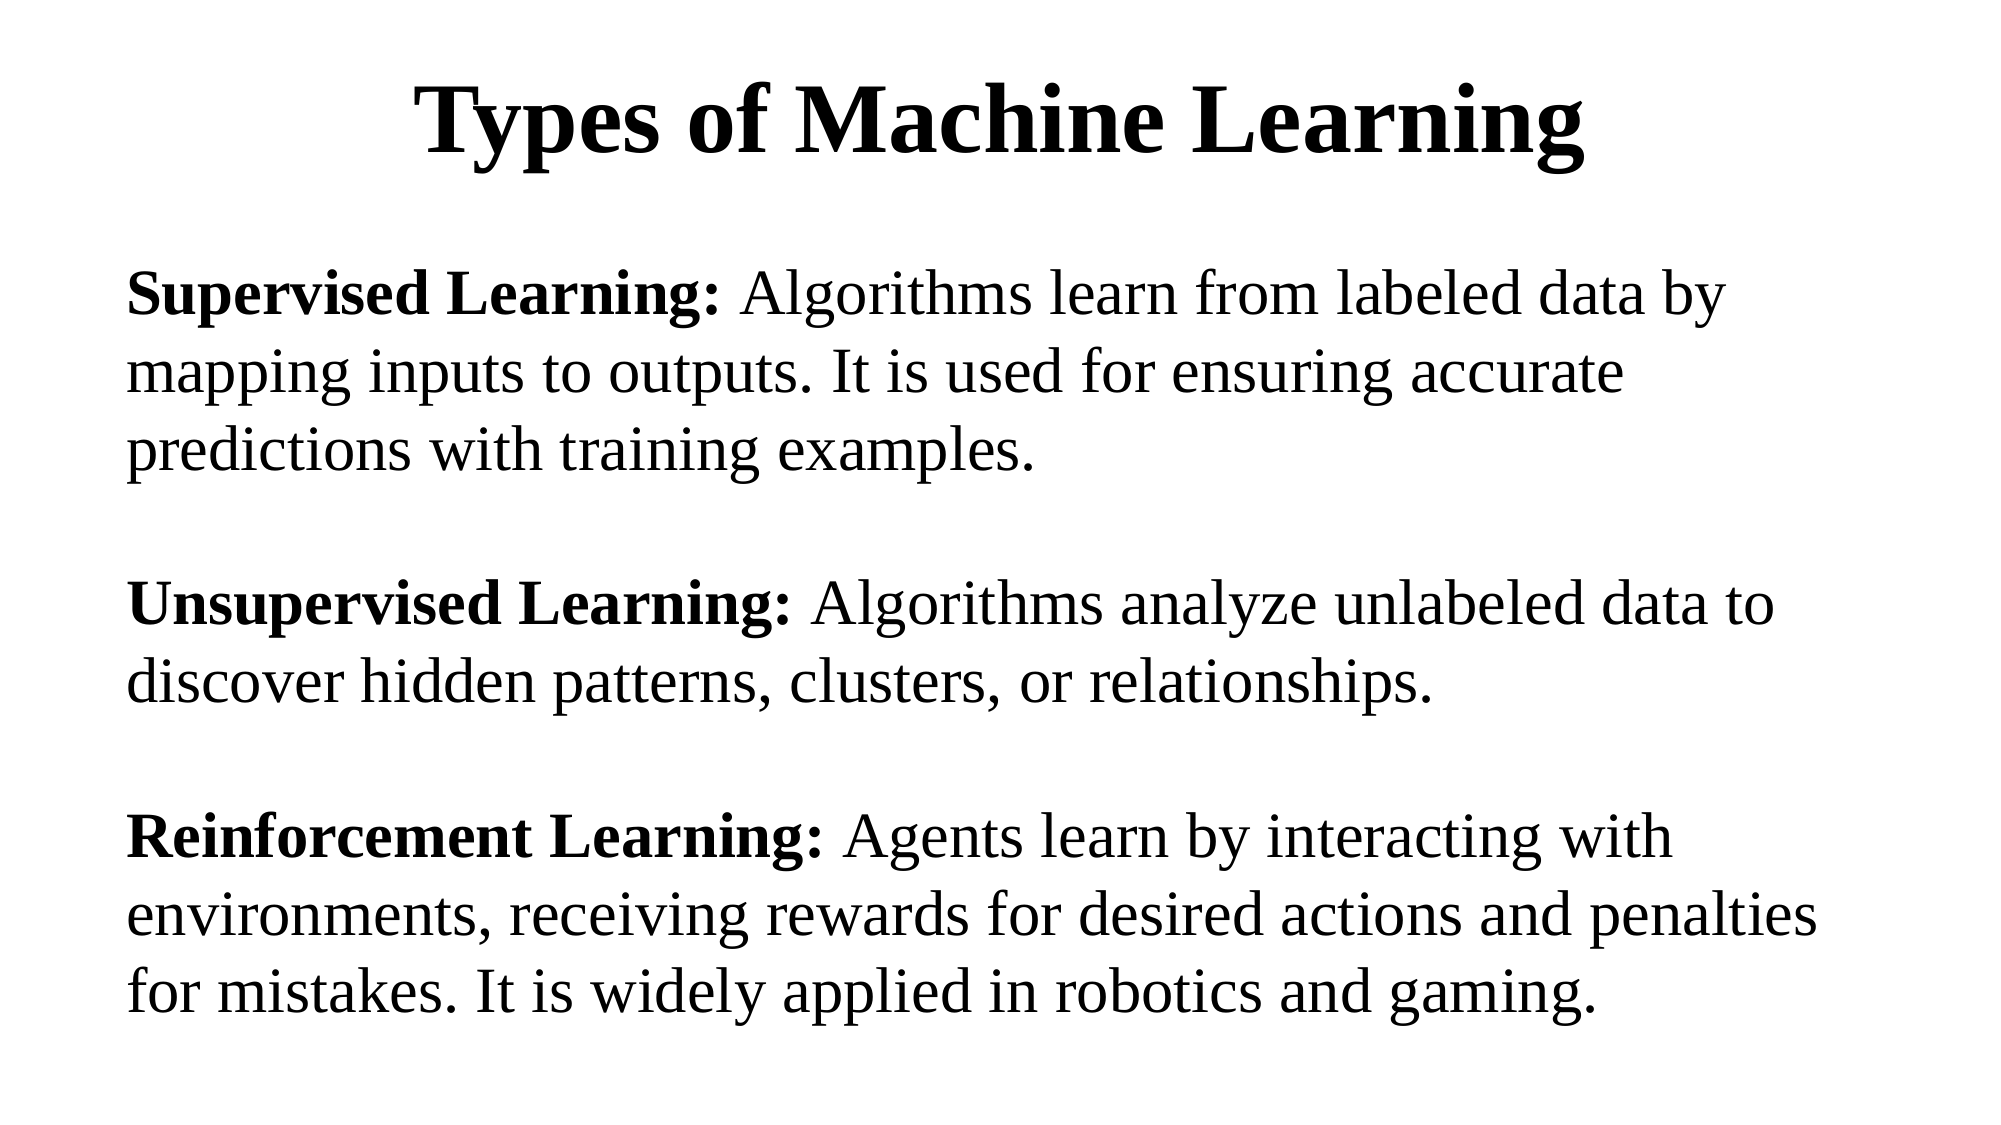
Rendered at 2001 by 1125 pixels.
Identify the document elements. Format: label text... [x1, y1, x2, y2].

title Types of Machine Learning [137, 40, 1863, 200]
list Supervised Learning: Algorithms learn from labeled data by mapping inputs to outputs. It is used for ensuring accurate predictions with training examples. Unsupervised Learning: Algorithms analyze unlabeled data to discover hidden patterns, clusters, or relationships. Reinforcement Learning: Agents learn by interacting with environments, receiving rewards for desired actions and penalties for mistakes. It is widely applied in robotics and gaming. [111, 242, 1837, 1033]
